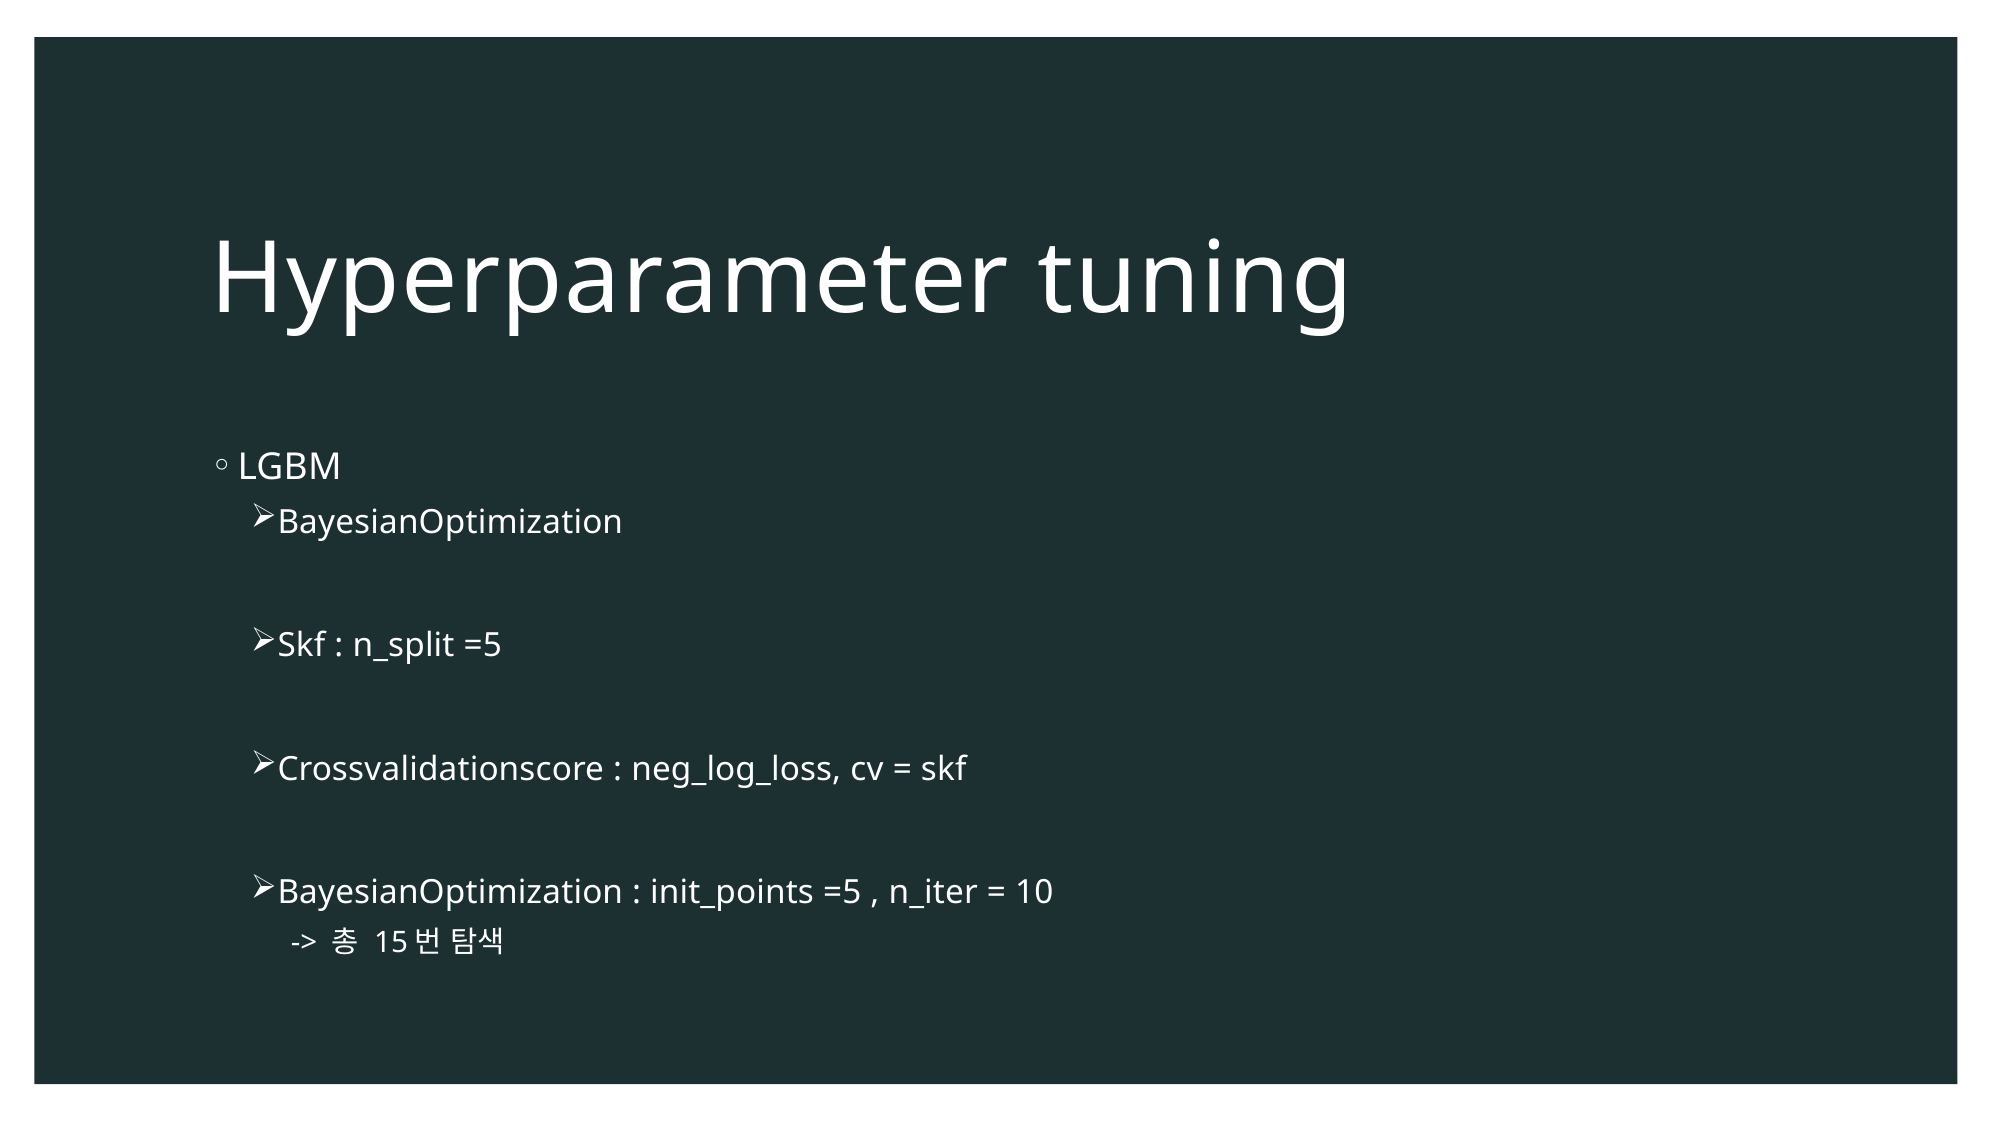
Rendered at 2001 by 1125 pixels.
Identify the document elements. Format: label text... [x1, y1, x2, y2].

text_box [34, 37, 1958, 1085]
list LGBM BayesianOptimization Skf : n_split =5 Crossvalidationscore : neg_log_loss, cv = skf BayesianOptimization : init_points =5 , n_iter = 10 -> 총 15번 탐색 [192, 419, 1800, 979]
text_box [0, 0, 2000, 1125]
title Hyperparameter tuning [192, 142, 1800, 394]
